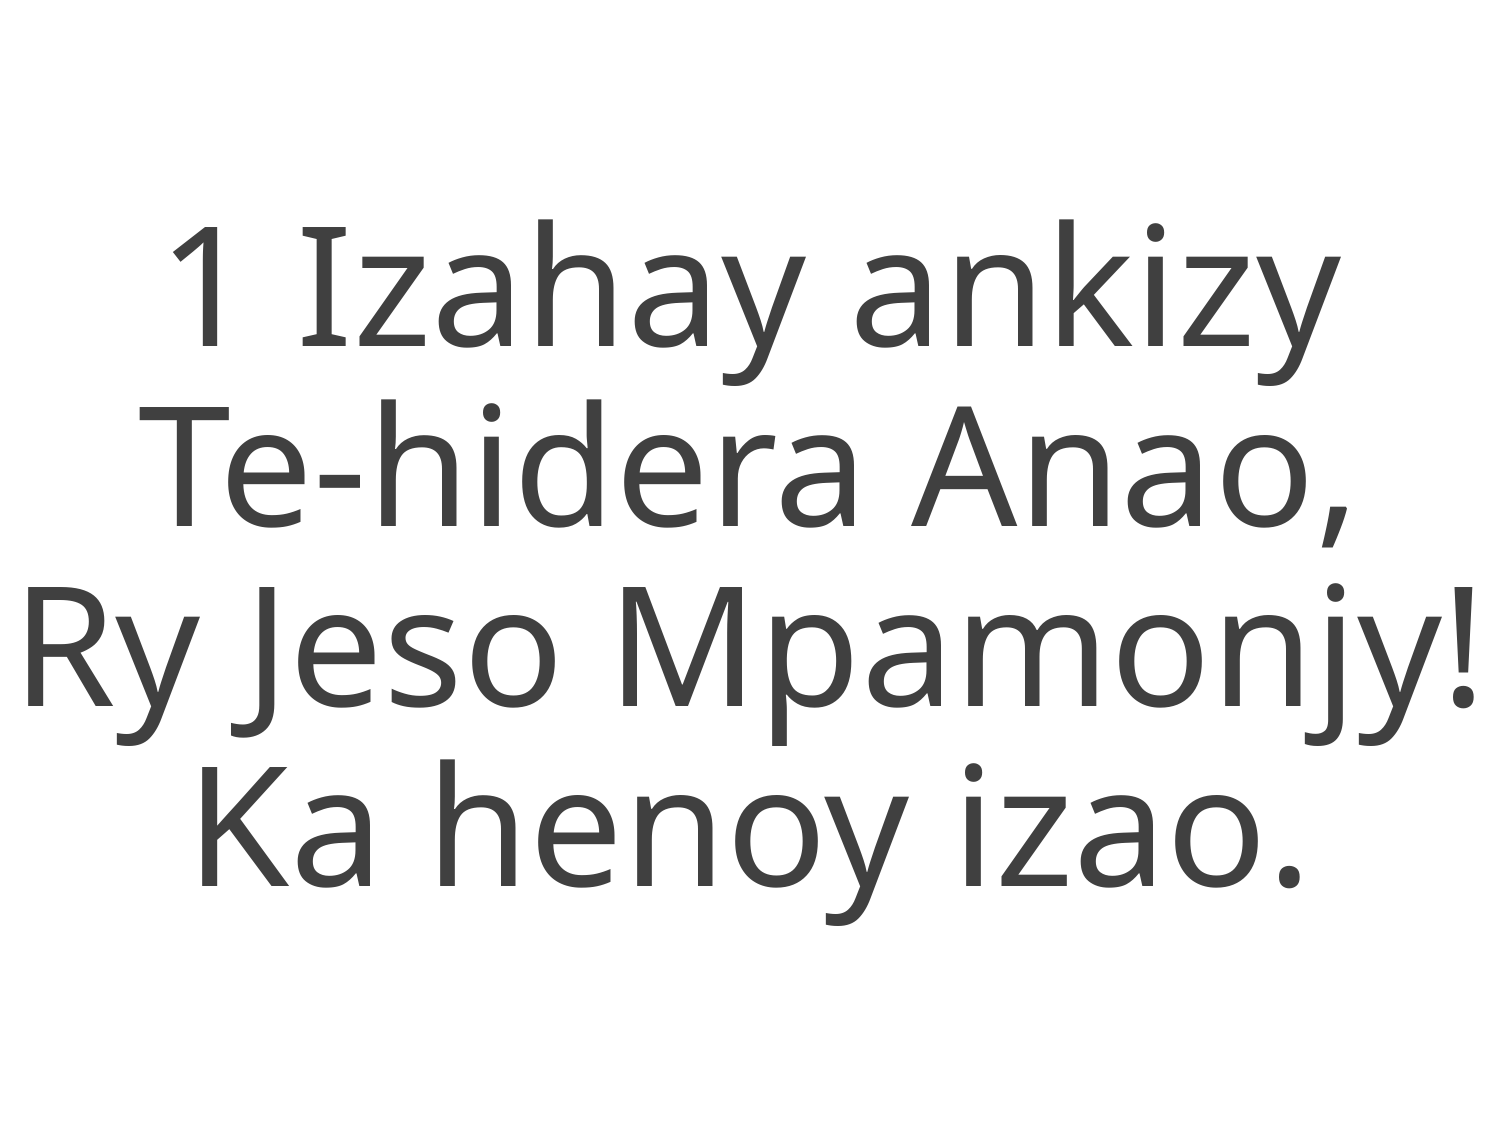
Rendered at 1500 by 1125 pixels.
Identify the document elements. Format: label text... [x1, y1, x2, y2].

title 1 Izahay ankizy Te-hidera Anao, Ry Jeso Mpamonjy! Ka henoy izao. [0, 453, 1500, 672]
